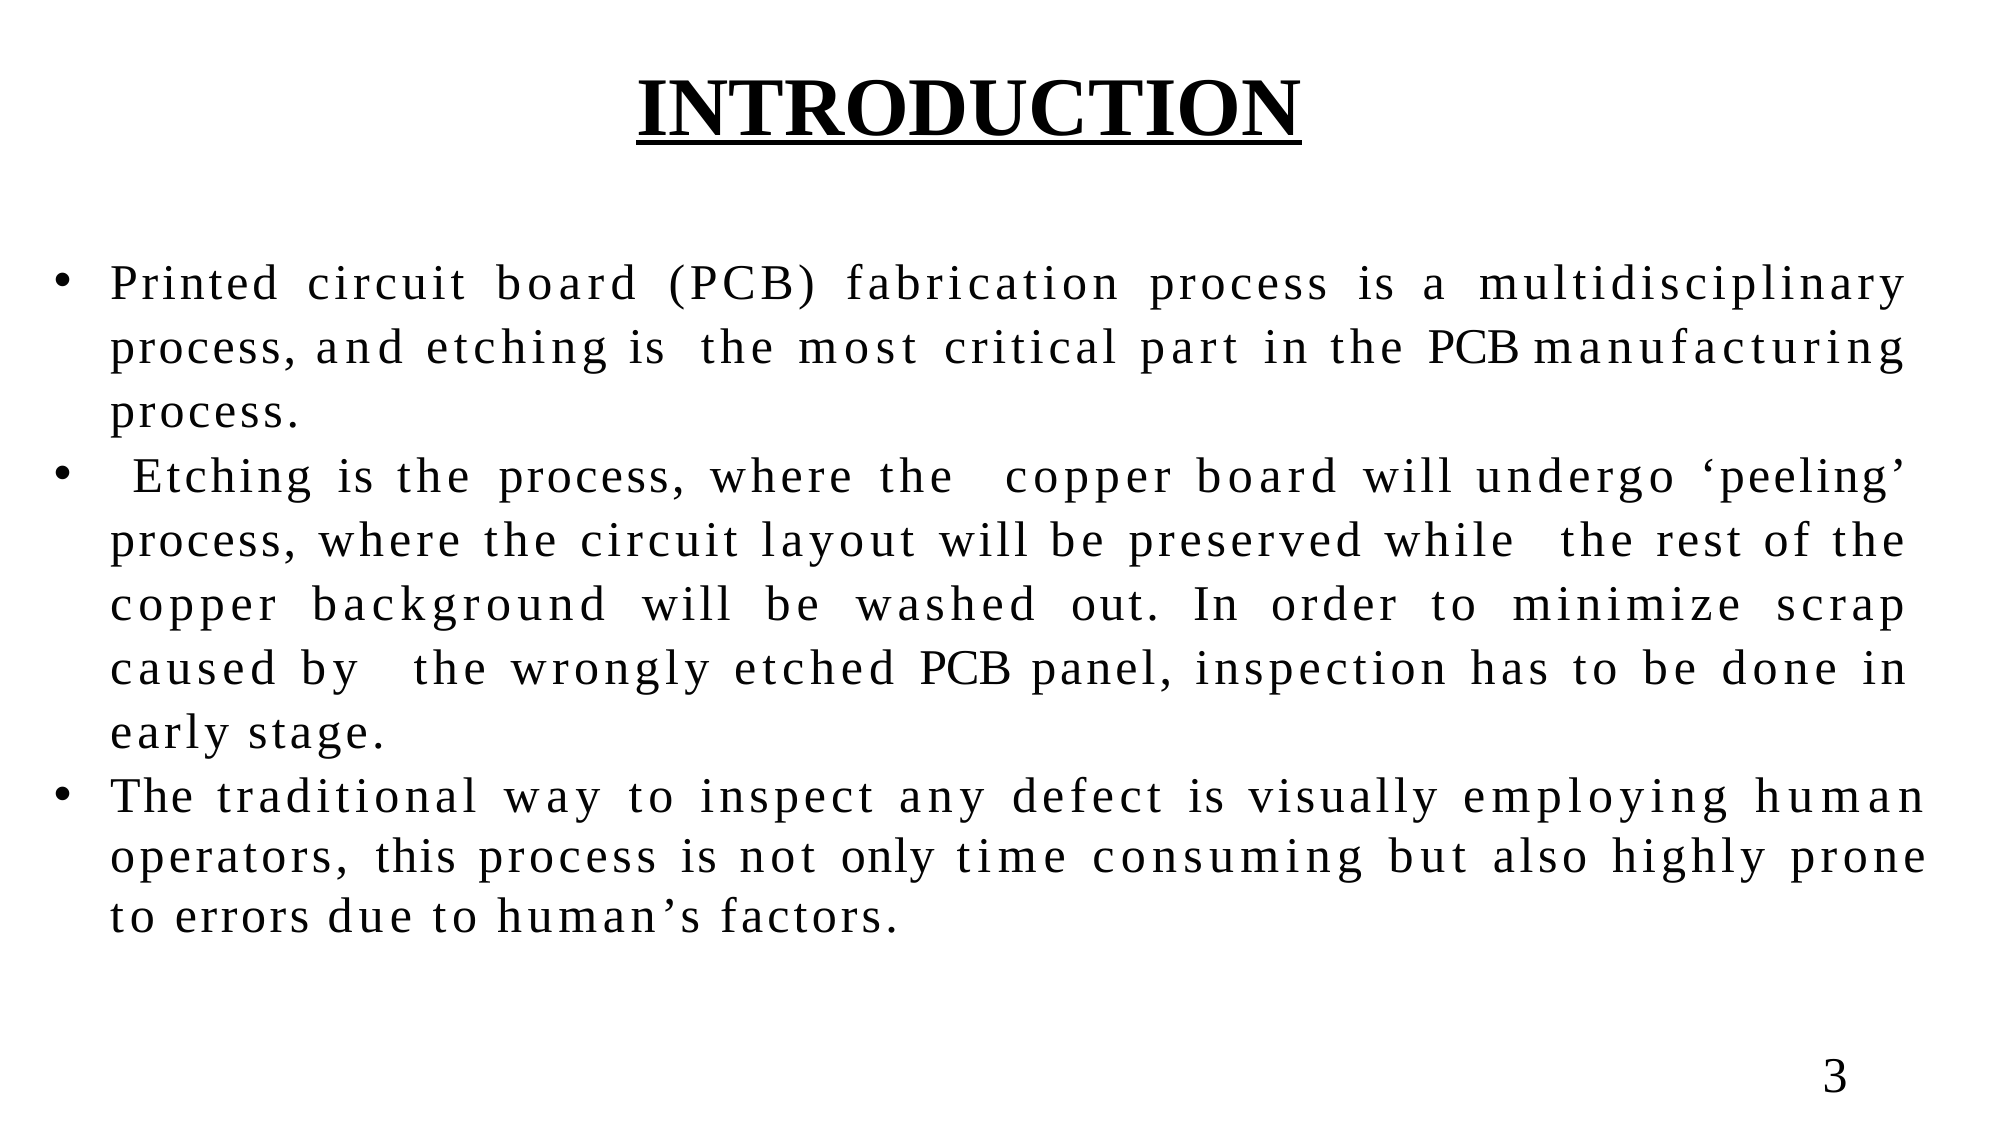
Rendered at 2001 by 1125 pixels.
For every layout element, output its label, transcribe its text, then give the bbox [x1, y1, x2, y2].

title INTRODUCTION [106, 0, 1832, 218]
text_box Printed circuit board (PCB) fabrication process is a multidisciplinary process, and etching is the most critical part in the PCB manufacturing process. Etching is the process, where the copper board will undergo ‘peeling’ process, where the circuit layout will be preserved while the rest of the copper background will be washed out. In order to minimize scrap caused by the wrongly etched PCB panel, inspection has to be done in early stage. The traditional way to inspect any defect is visually employing human operators, this process is not only time consuming but also highly prone to errors due to human’s factors. [39, 237, 1961, 951]
slide_number 3 [1412, 1042, 1863, 1103]
